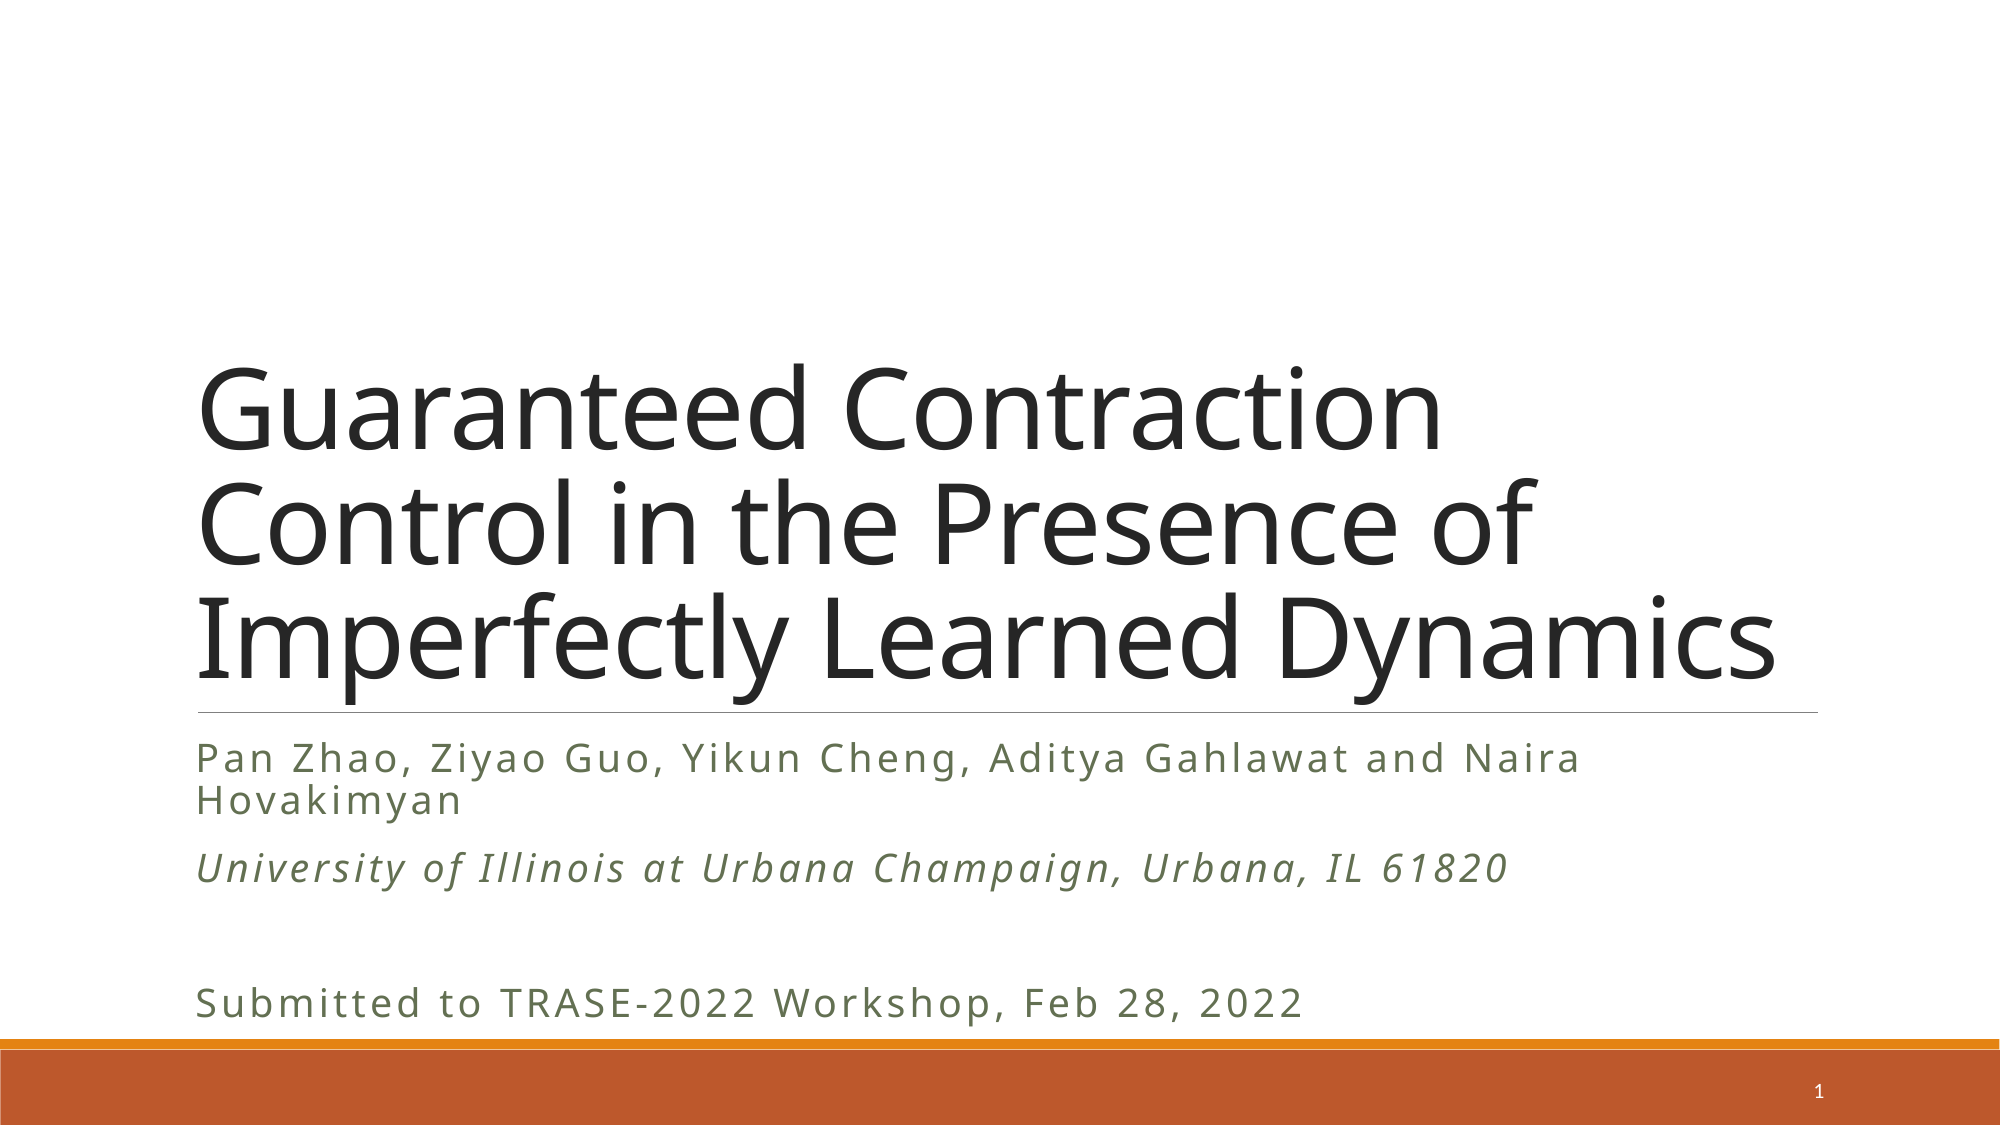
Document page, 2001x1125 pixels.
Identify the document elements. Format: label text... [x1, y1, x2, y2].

subtitle Pan Zhao, Ziyao Guo, Yikun Cheng, Aditya Gahlawat and Naira Hovakimyan University of Illinois at Urbana Champaign, Urbana, IL 61820 Submitted to TRASE-2022 Workshop, Feb 28, 2022 [180, 730, 1831, 1035]
title Guaranteed Contraction Control in the Presence of Imperfectly Learned Dynamics [180, 124, 1830, 710]
slide_number 1 [1624, 1059, 1840, 1120]
